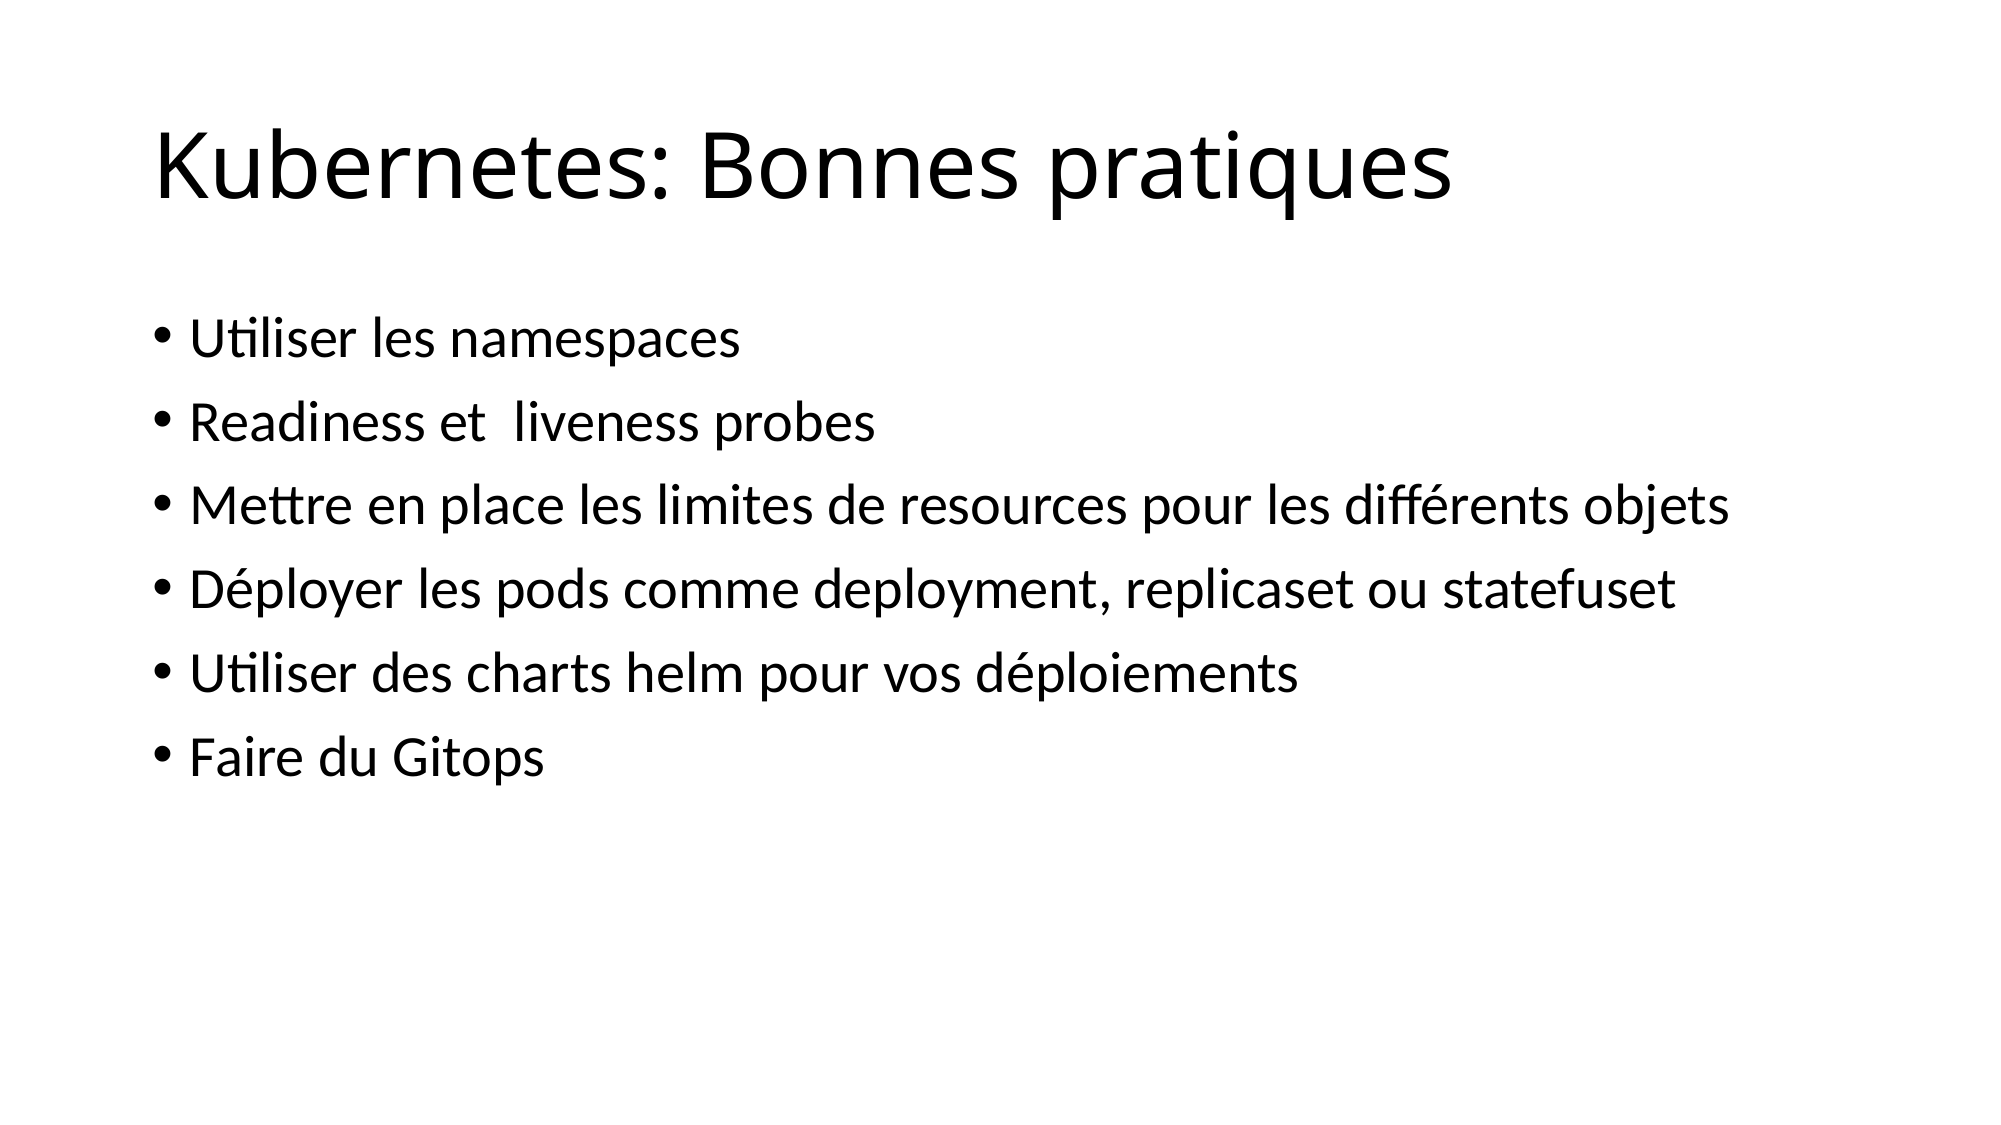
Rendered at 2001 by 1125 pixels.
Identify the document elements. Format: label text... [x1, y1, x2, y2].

list Utiliser les namespaces Readiness et liveness probes Mettre en place les limites de resources pour les différents objets Déployer les pods comme deployment, replicaset ou statefuset Utiliser des charts helm pour vos déploiements Faire du Gitops [137, 299, 1863, 1014]
title Kubernetes: Bonnes pratiques [137, 59, 1863, 278]
